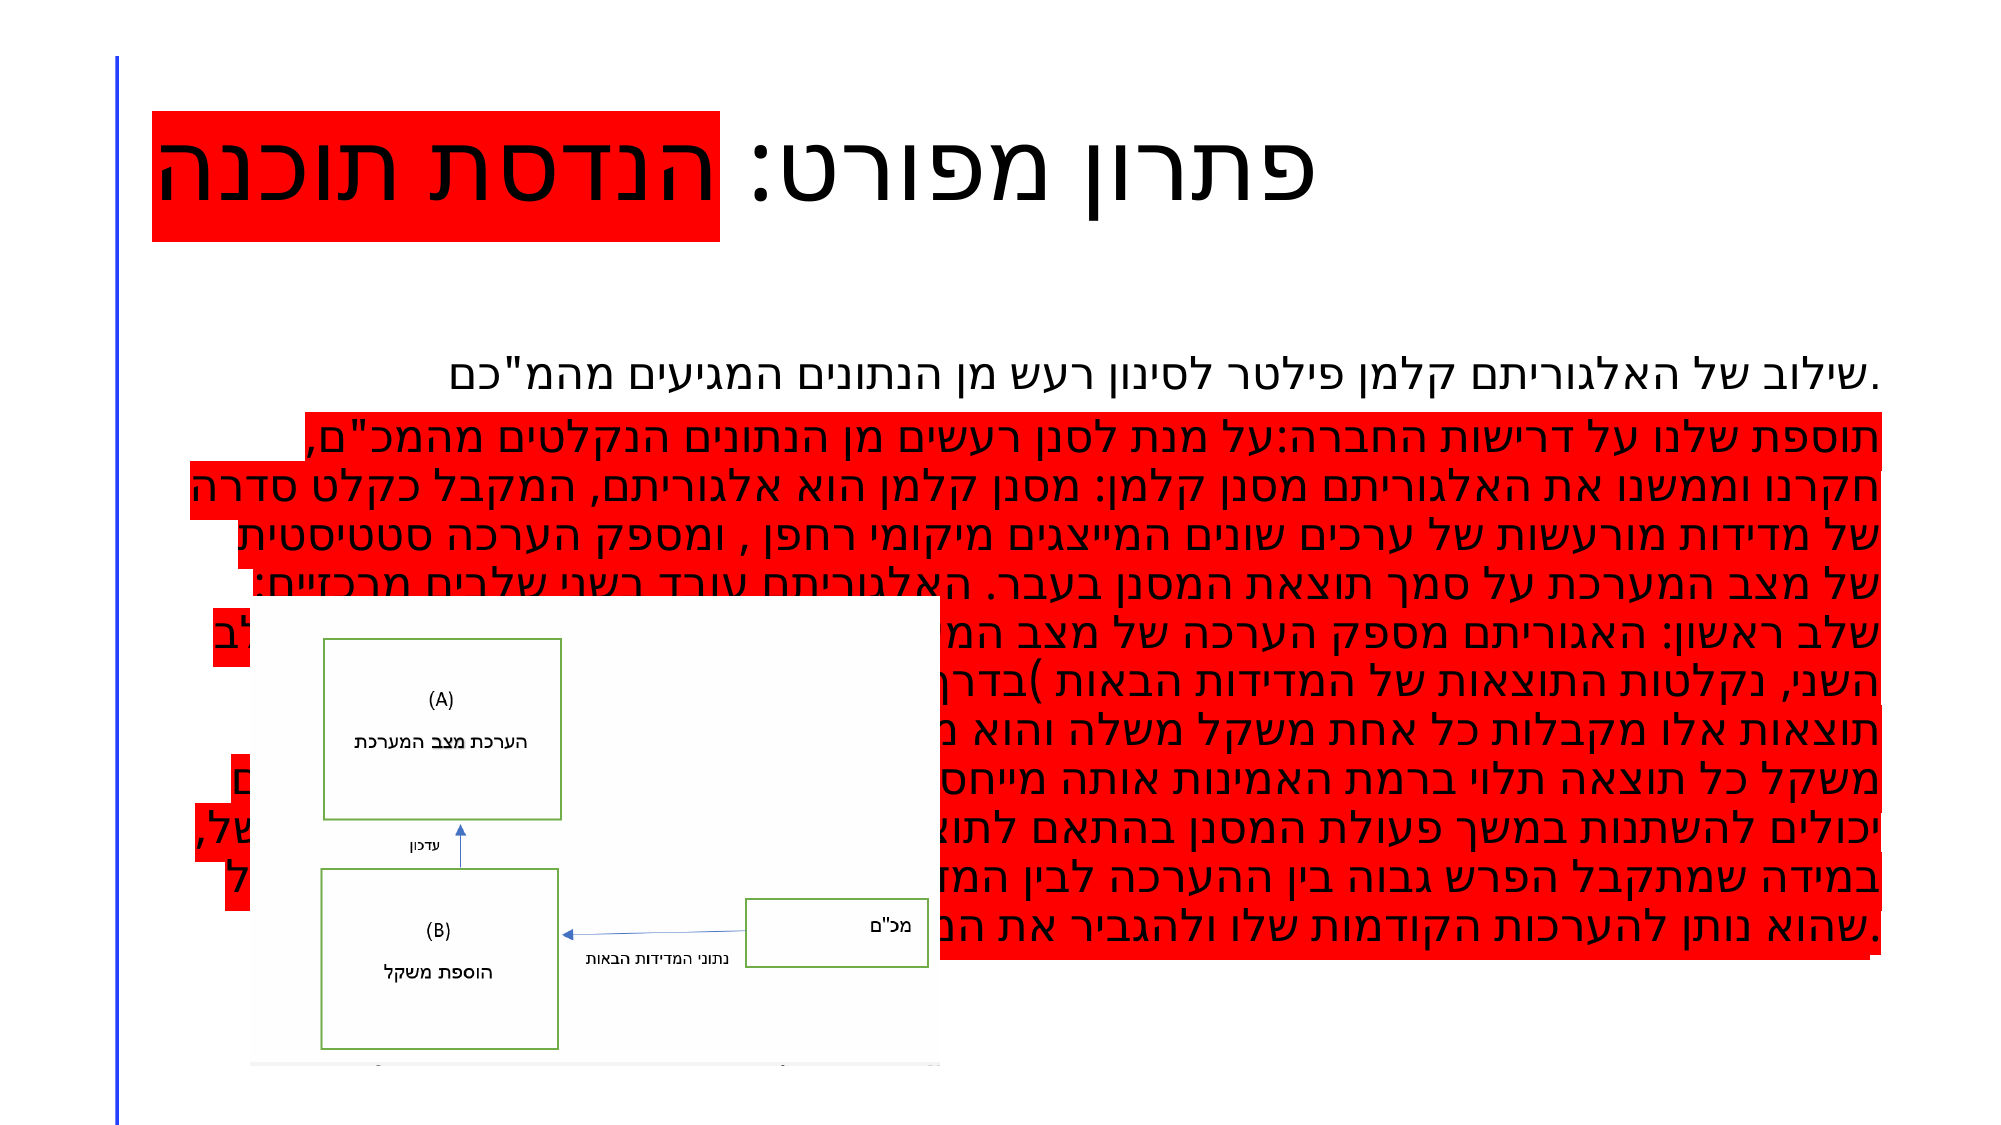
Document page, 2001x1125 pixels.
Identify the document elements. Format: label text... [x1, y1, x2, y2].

title פתרון מפורט: הנדסת תוכנה [137, 59, 1863, 278]
list שילוב של האלגוריתם קלמן פילטר לסינון רעש מן הנתונים המגיעים מהמ"כם. תוספת שלנו על דרישות החברה:על מנת לסנן רעשים מן הנתונים הנקלטים מהמכ"ם, חקרנו וממשנו את האלגוריתם מסנן קלמן: מסנן קלמן הוא אלגוריתם, המקבל כקלט סדרה של מדידות מורעשות של ערכים שונים המייצגים מיקומי רחפן , ומספק הערכה סטטיסטית של מצב המערכת על סמך תוצאת המסנן בעבר. האלגוריתם עובד בשני שלבים מרכזיים: שלב ראשון: האגוריתם מספק הערכה של מצב המערכת כלומר, ערכי המדדים שלה בשלב השני, נקלטות התוצאות של המדידות הבאות )בדרך כלל כולל שגיאות מדידה מסוימות(. תוצאות אלו מקבלות כל אחת משקל משלה והוא מעדכן באמצעותן את מצב המערכת. משקל כל תוצאה תלוי ברמת האמינות אותה מייחס האלגוריתם לאותה מדידה. המשקלים יכולים להשתנות במשך פעולת המסנן בהתאם לתוצאות המתקבלות בכל מדידה. כך למשל, במידה שמתקבל הפרש גבוה בין ההערכה לבין המדידה, המסנן עשוי להפחית את המשקל שהוא נותן להערכות הקודמות שלו ולהגביר את המשקל הניתן לתוצאה, ולהפך. [171, 274, 1897, 988]
picture [250, 596, 940, 1066]
